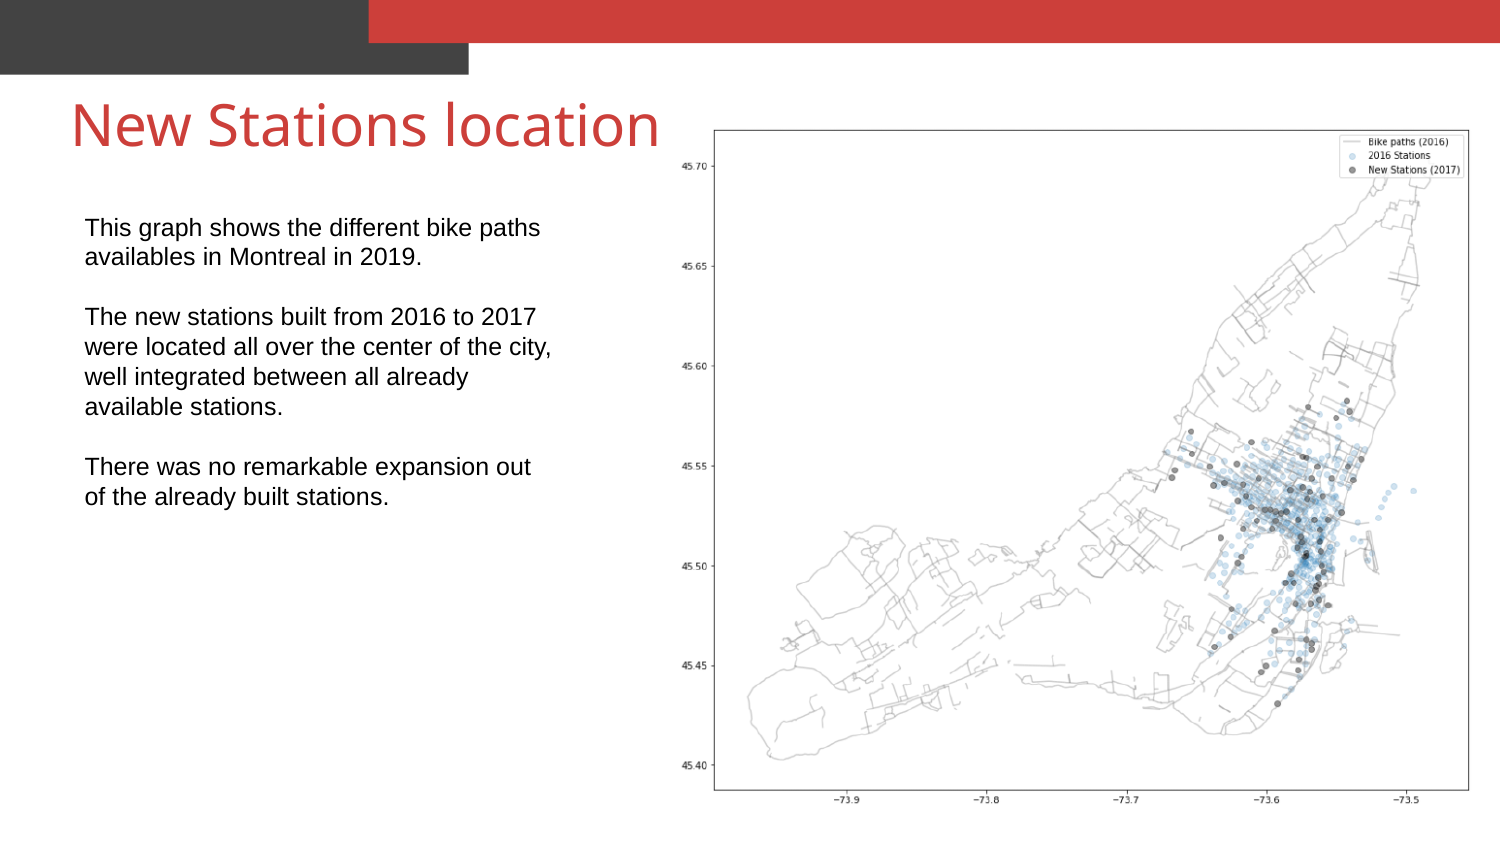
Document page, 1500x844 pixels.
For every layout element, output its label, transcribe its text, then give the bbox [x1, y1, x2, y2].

text_box [55, 167, 675, 373]
text_box This graph shows the different bike paths availables in Montreal in 2019. The new stations built from 2016 to 2017 were located all over the center of the city, well integrated between all already available stations. There was no remarkable expansion out of the already built stations. [69, 196, 572, 768]
title New Stations location [55, 73, 1385, 167]
picture [680, 113, 1475, 812]
